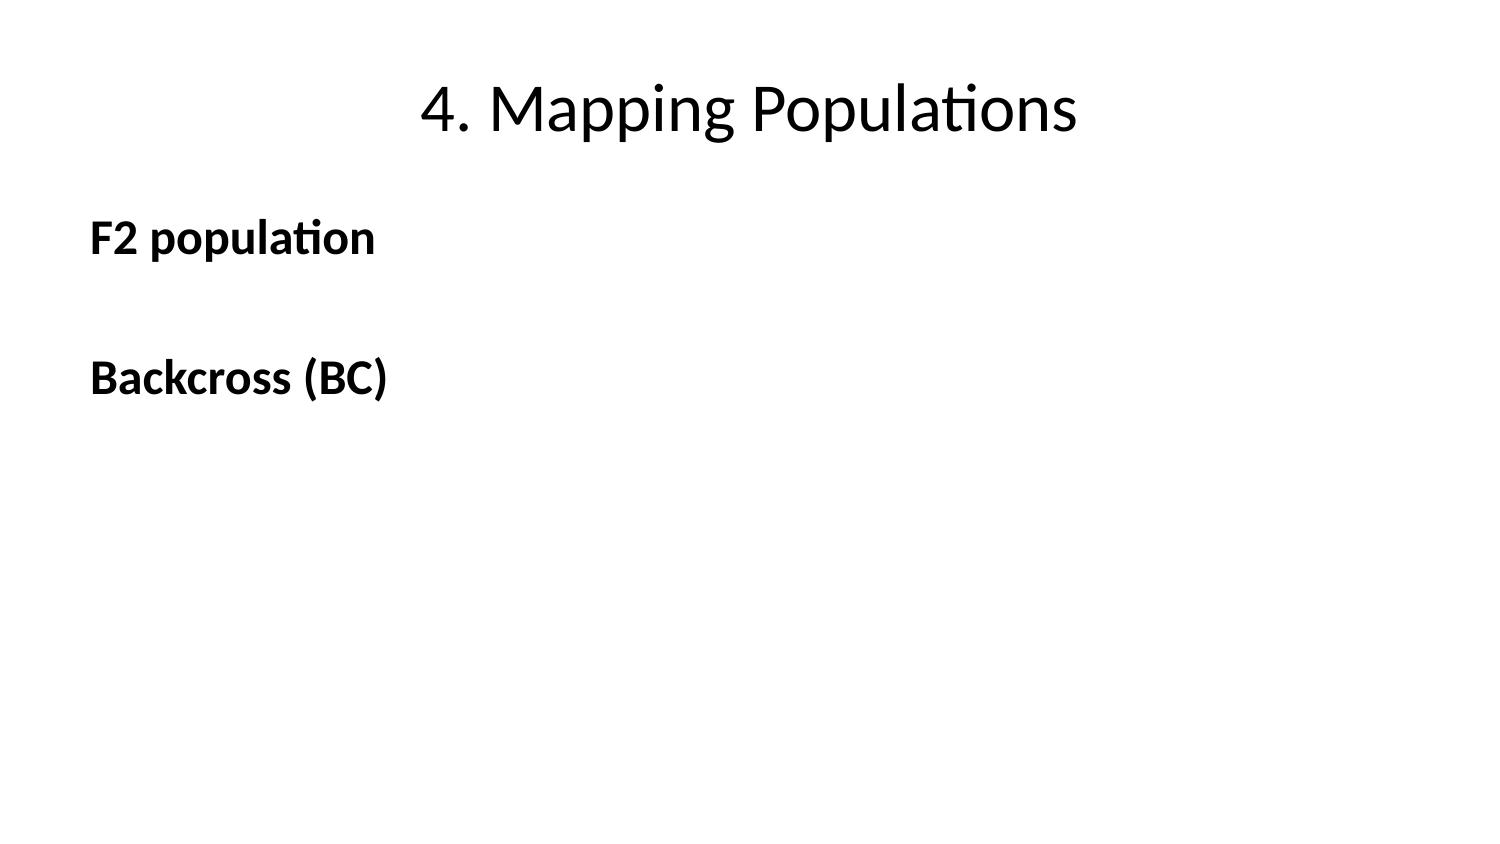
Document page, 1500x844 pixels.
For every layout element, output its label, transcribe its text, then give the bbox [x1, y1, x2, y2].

title 4. Mapping Populations [75, 33, 1425, 175]
